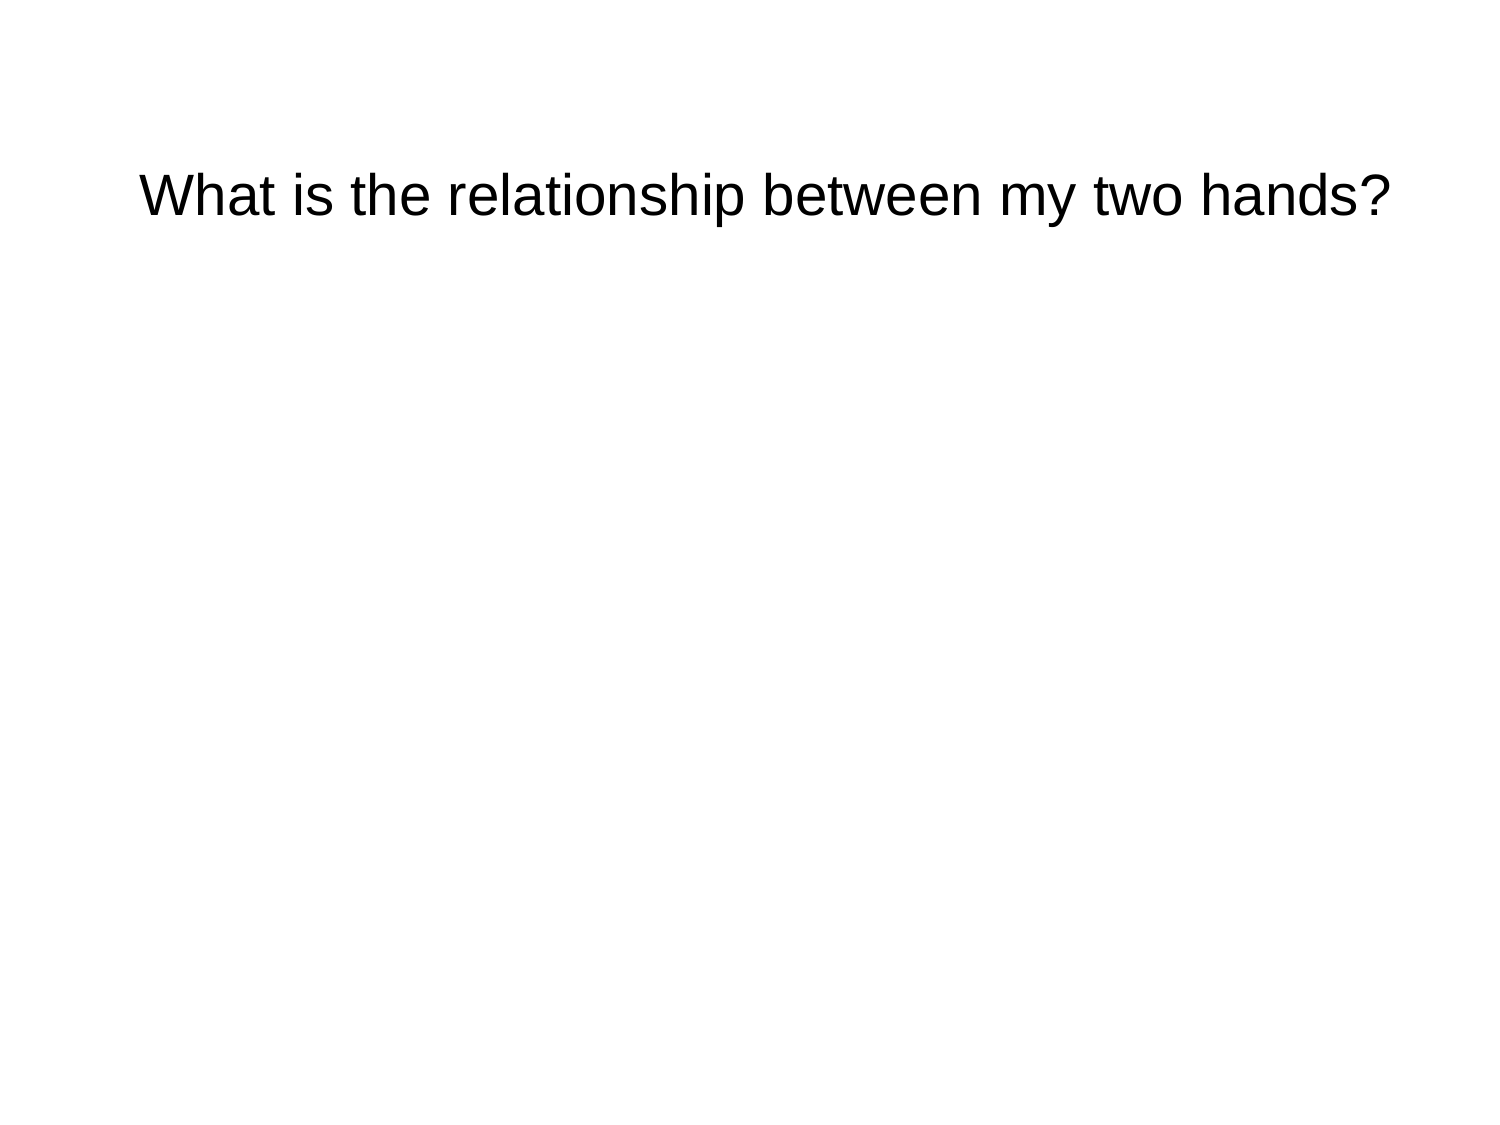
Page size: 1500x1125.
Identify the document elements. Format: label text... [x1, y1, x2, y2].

text_box What is the relationship between my two hands? [124, 149, 1413, 235]
